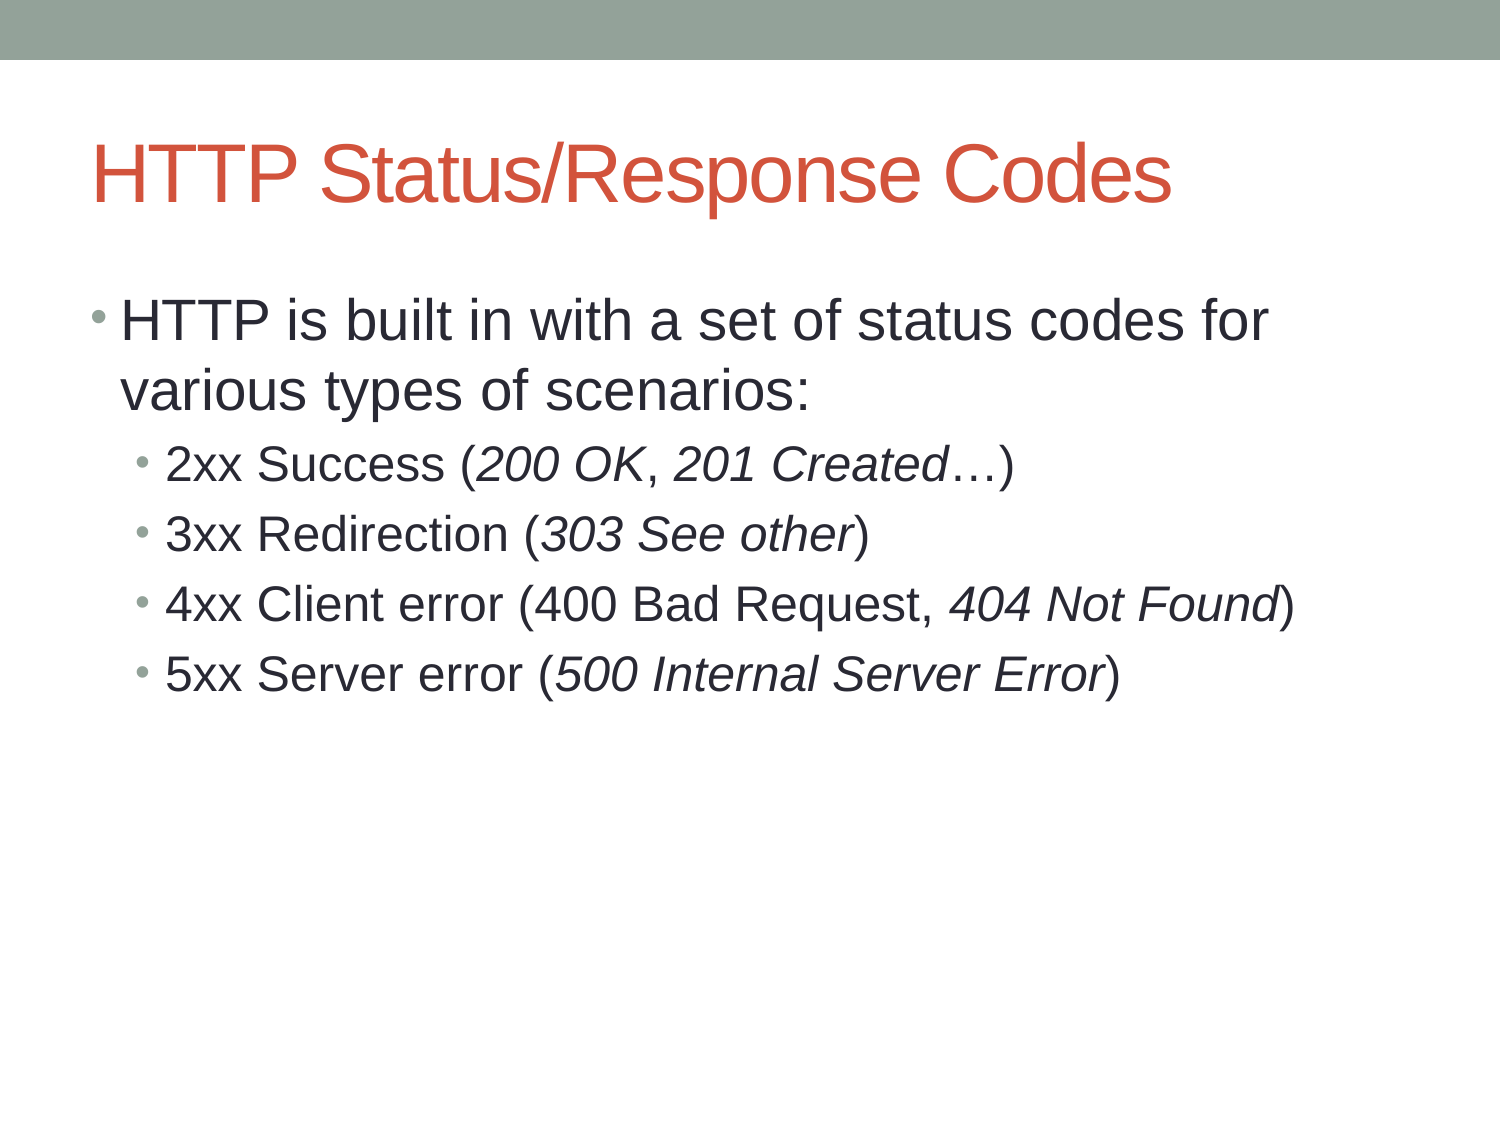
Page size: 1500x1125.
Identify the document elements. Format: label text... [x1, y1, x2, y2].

title HTTP Status/Response Codes [75, 87, 1425, 250]
list HTTP is built in with a set of status codes for various types of scenarios: 2xx Success (200 OK, 201 Created…) 3xx Redirection (303 See other) 4xx Client error (400 Bad Request, 404 Not Found) 5xx Server error (500 Internal Server Error) [75, 274, 1425, 1049]
